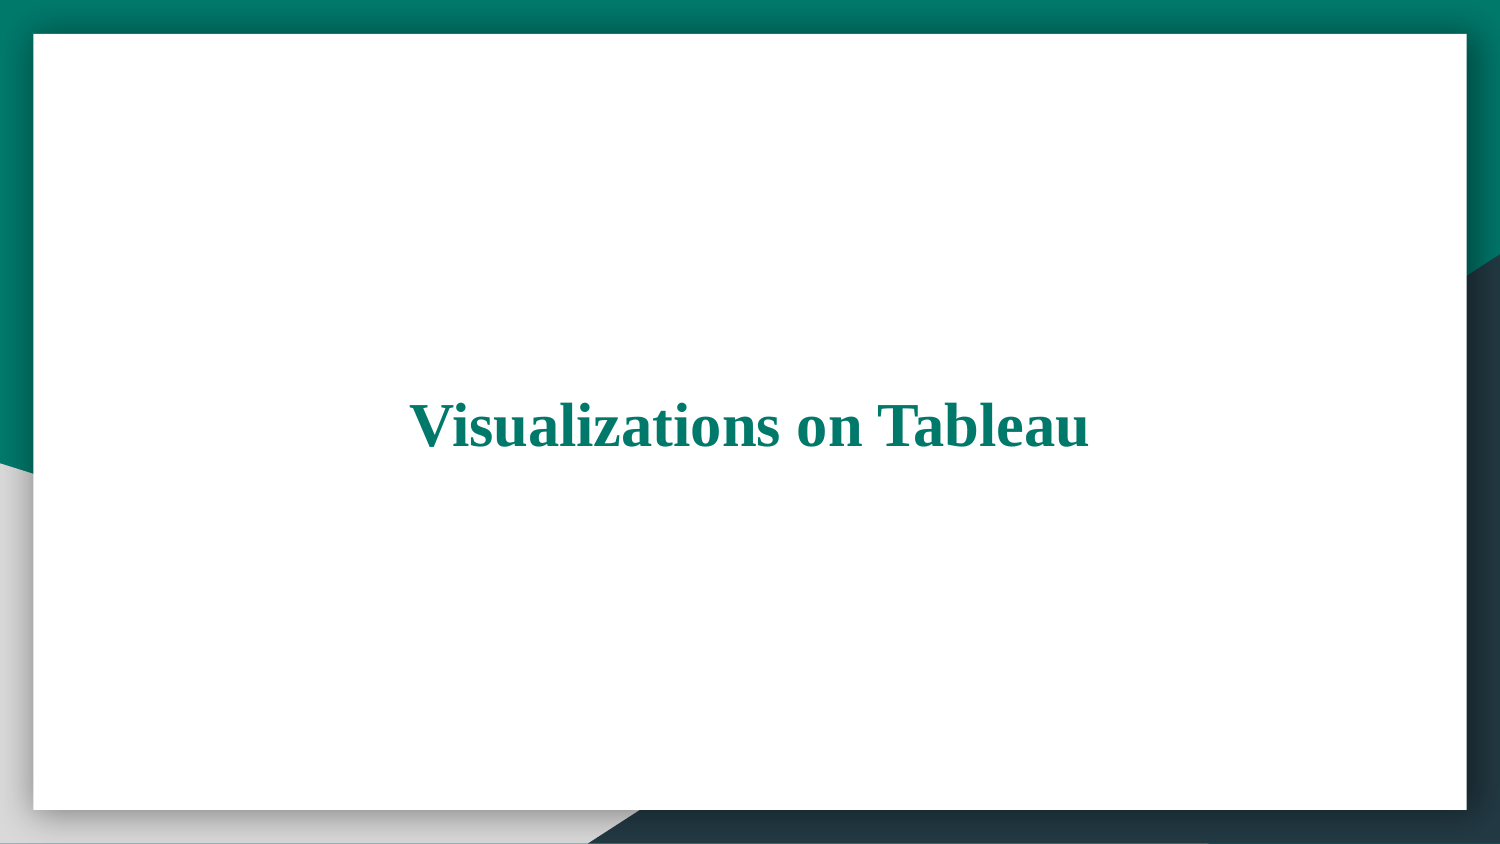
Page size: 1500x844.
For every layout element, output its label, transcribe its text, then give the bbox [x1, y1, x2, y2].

list Visualizations on Tableau [141, 115, 1359, 729]
